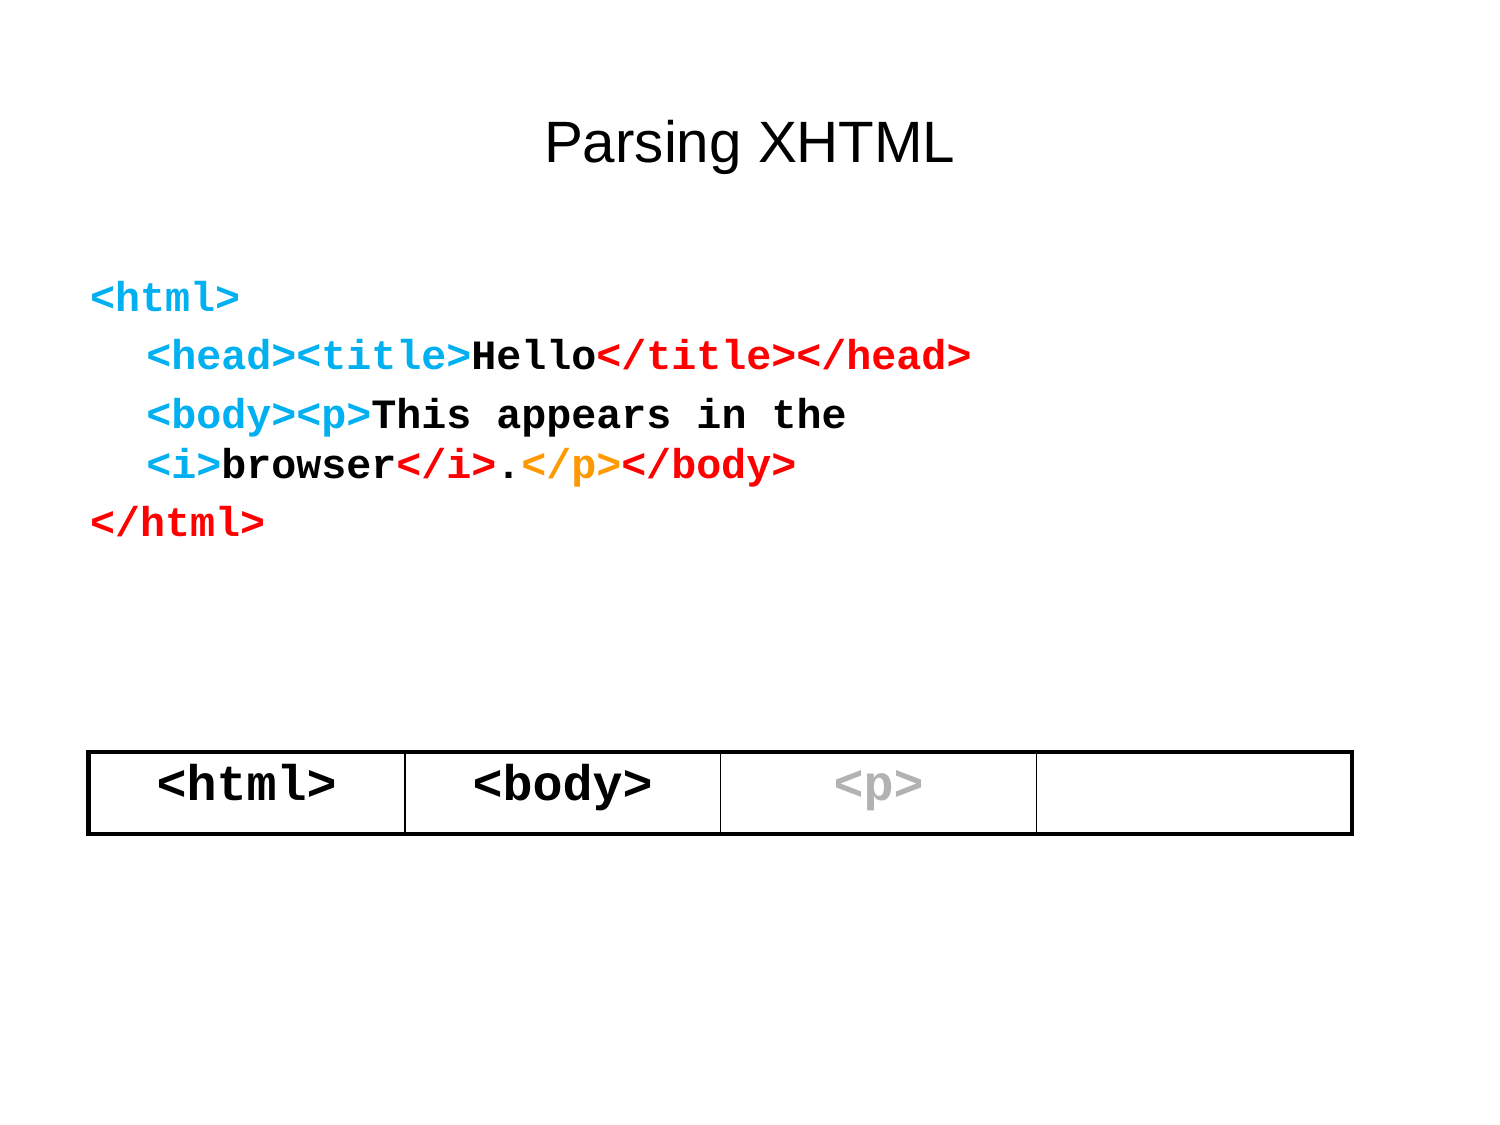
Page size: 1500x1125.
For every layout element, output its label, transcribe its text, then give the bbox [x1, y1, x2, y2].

table_header <body> [406, 754, 720, 832]
list <html> <head><title>Hello</title></head> <body><p>This appears in the <i>browser</i>.</p></body> </html> [74, 262, 1426, 1006]
title Parsing XHTML [74, 44, 1426, 233]
table_header <p> [721, 754, 1036, 832]
table_header <html> [91, 754, 404, 832]
table_header [1037, 754, 1350, 832]
